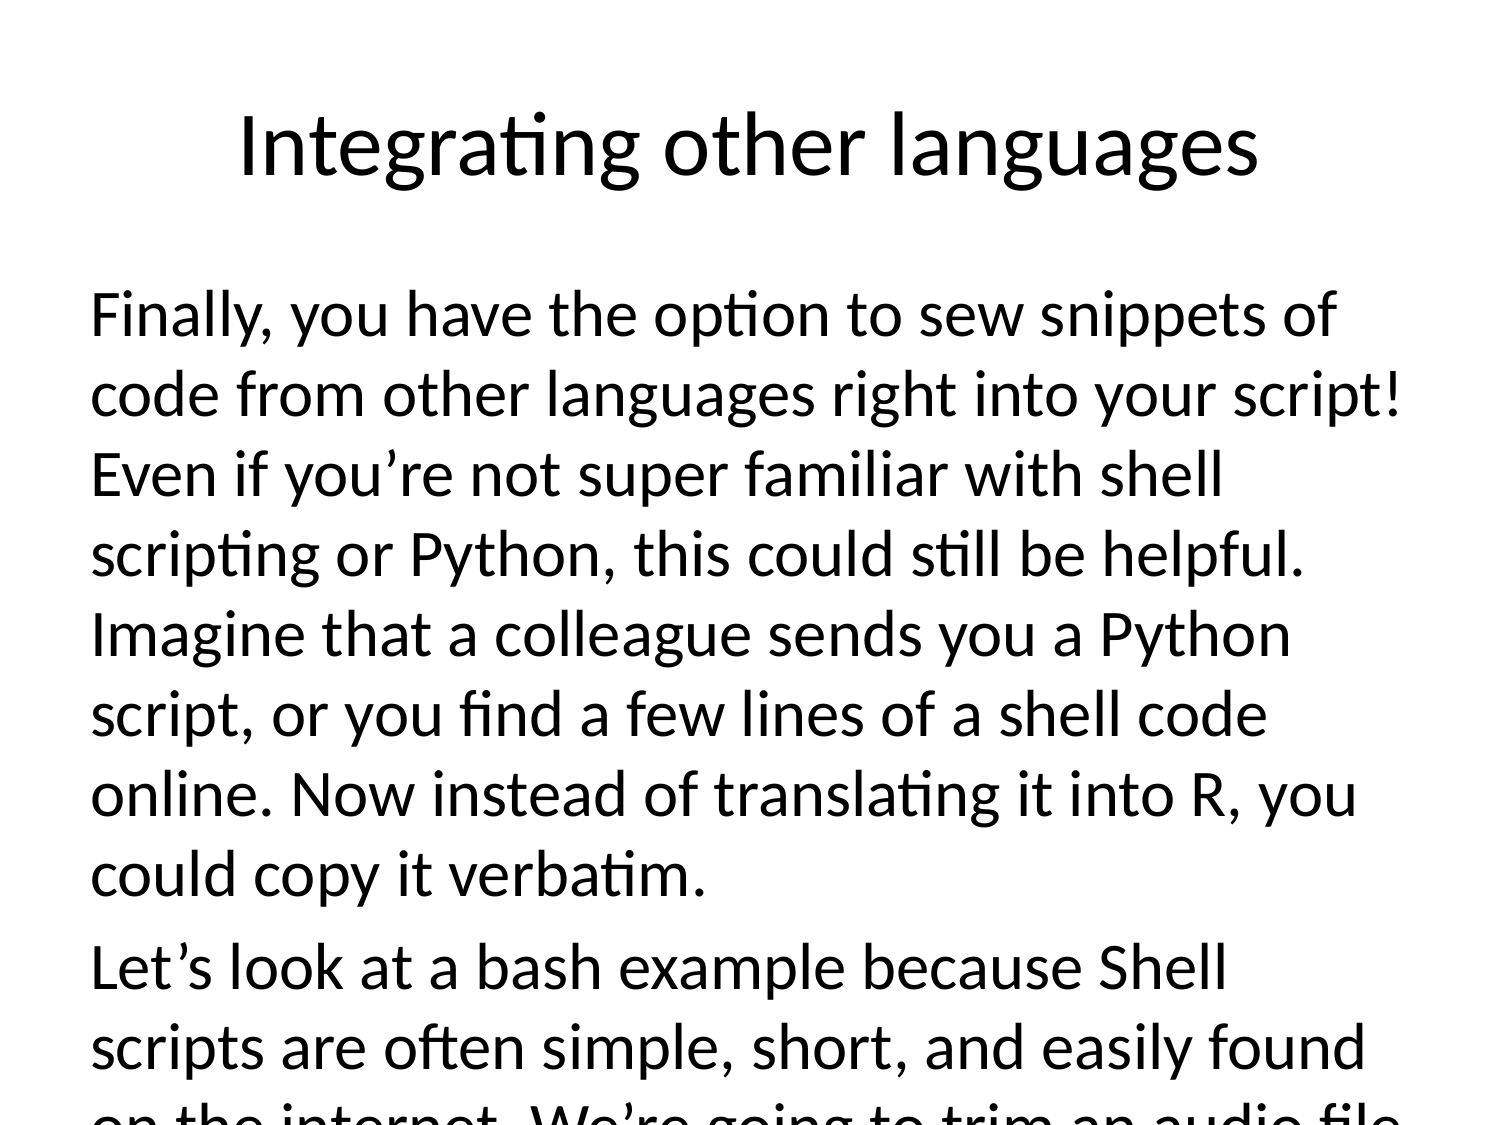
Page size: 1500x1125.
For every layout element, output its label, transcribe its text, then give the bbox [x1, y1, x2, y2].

list Finally, you have the option to sew snippets of code from other languages right into your script! Even if you’re not super familiar with shell scripting or Python, this could still be helpful. Imagine that a colleague sends you a Python script, or you find a few lines of a shell code online. Now instead of translating it into R, you could copy it verbatim. Let’s look at a bash example because Shell scripts are often simple, short, and easily found on the internet. We’re going to trim an audio file of an Outkast song. # in your terminal below, you will need to install 'sox' in order to run this line of code # either 'brew install sox' or 'pip install sox' sox audio_file.mp3 chopped_file.mp3 trim 30 ## sox WARN mp3: MAD lost sync Why might you want to include snippets of code from other languages in your .Rmd file instead of just saving them as extra scripts? 1) Keeping them all in one place helps you stay organized. 2) When you find a bug in your code, you just have one script to re-run, instead of multiple, leading to fewer human errors. You could also execute python code, which requires a bit more finagling. Sewing python requires install of ‘reticulate’, in addition to setting the python environment, and python modules (see below) library(reticulate) # note: you do NOT want to run reticulate via r-miniconda; do not install it when prompted! major conflicts with python modules use_python("/usr/bin/python") [75, 262, 1425, 1005]
title Integrating other languages [75, 45, 1425, 233]
